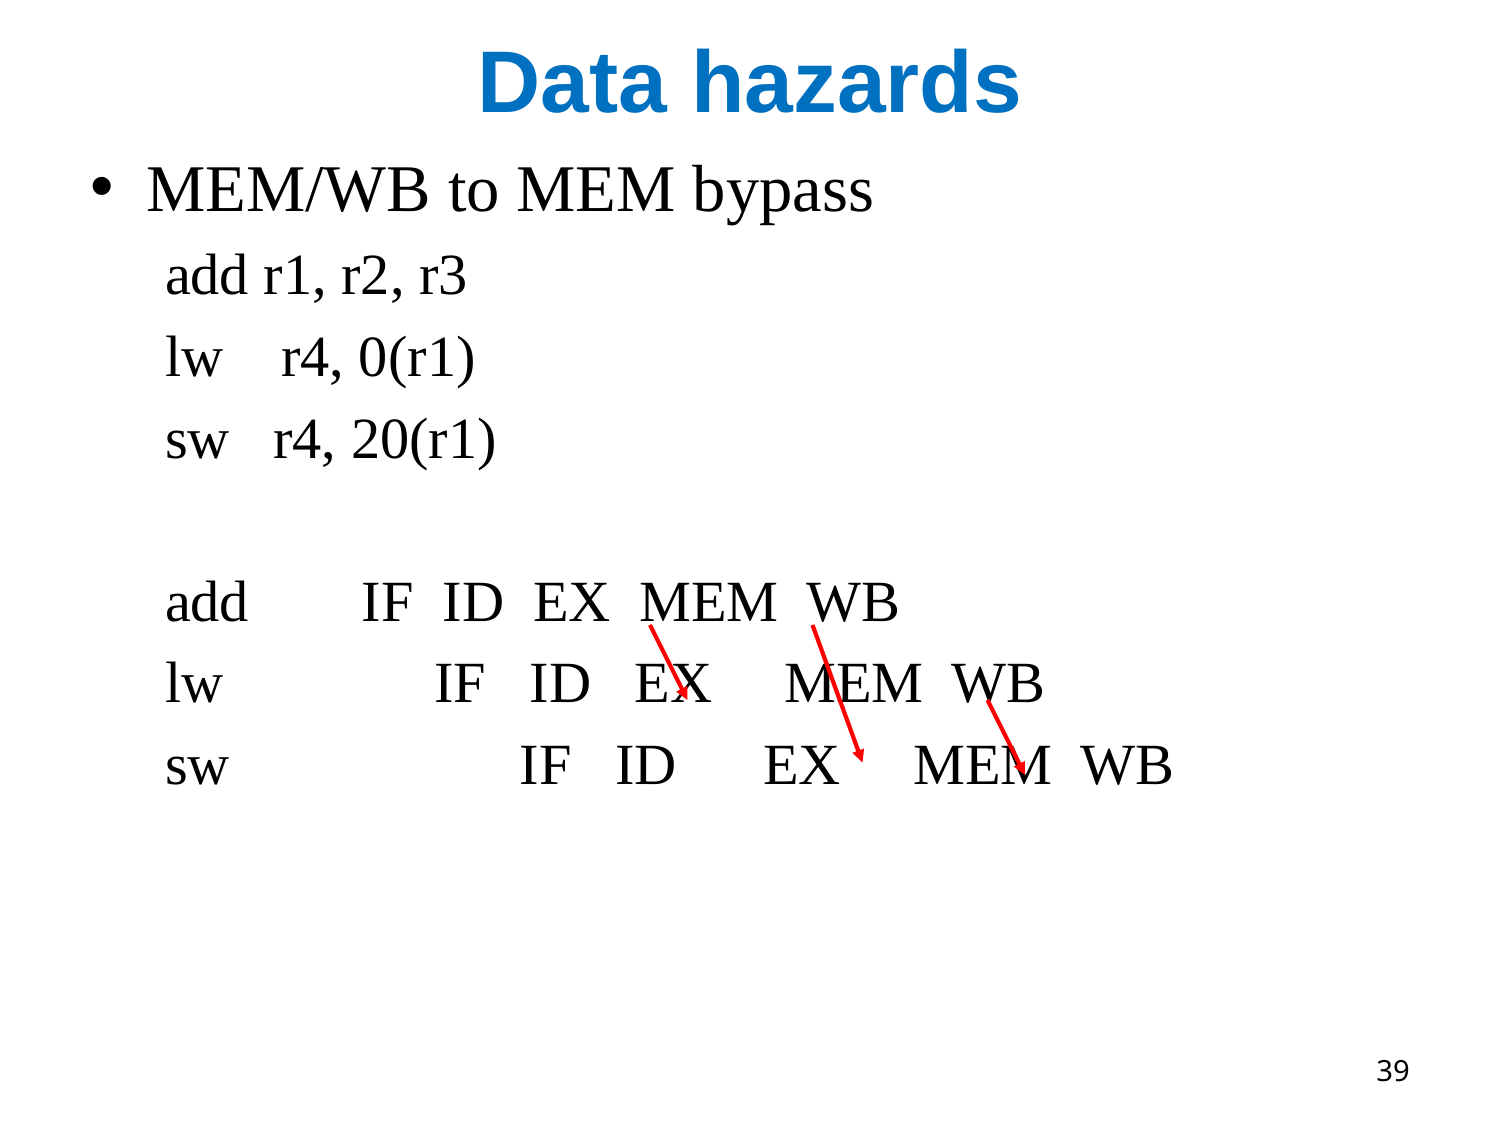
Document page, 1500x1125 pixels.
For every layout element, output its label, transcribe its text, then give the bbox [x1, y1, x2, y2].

text_box [987, 699, 1025, 775]
text_box [649, 624, 688, 700]
text_box [812, 624, 865, 763]
title Data hazards [0, 16, 1500, 138]
list MEM/WB to MEM bypass add r1, r2, r3 lw r4, 0(r1) sw r4, 20(r1) add IF ID EX MEM WB lw IF ID EX MEM WB sw IF ID EX MEM WB [75, 137, 1500, 1125]
